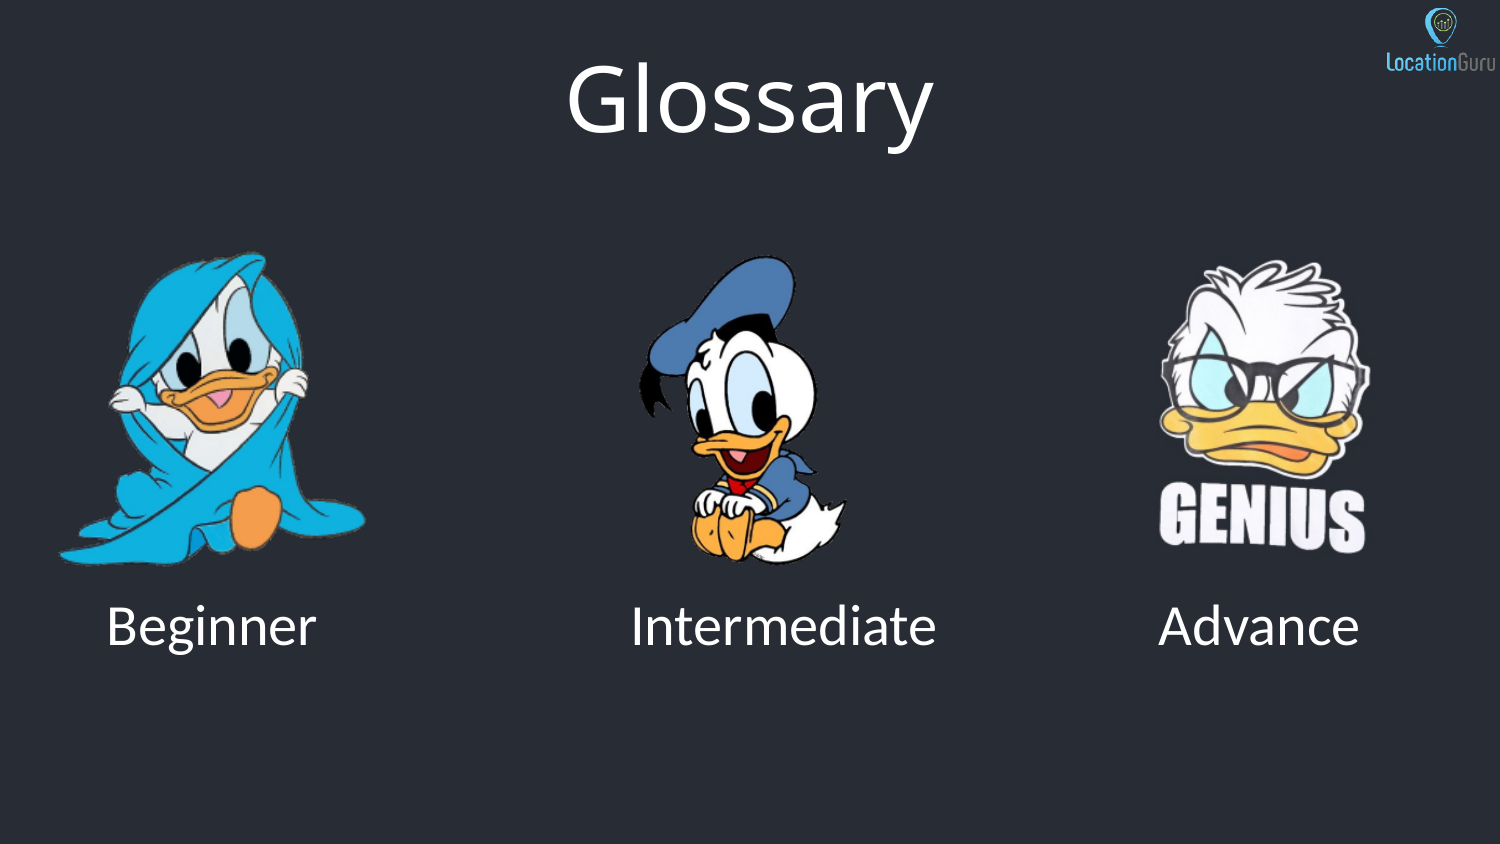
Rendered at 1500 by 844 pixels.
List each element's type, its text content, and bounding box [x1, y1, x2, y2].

text_box Intermediate [609, 579, 958, 665]
text_box Advance [1103, 579, 1417, 665]
picture [1387, 8, 1495, 71]
picture [55, 249, 369, 569]
picture [1135, 248, 1384, 580]
text_box Beginner [56, 579, 369, 665]
picture [636, 248, 852, 569]
title Glossary [75, 33, 1425, 175]
